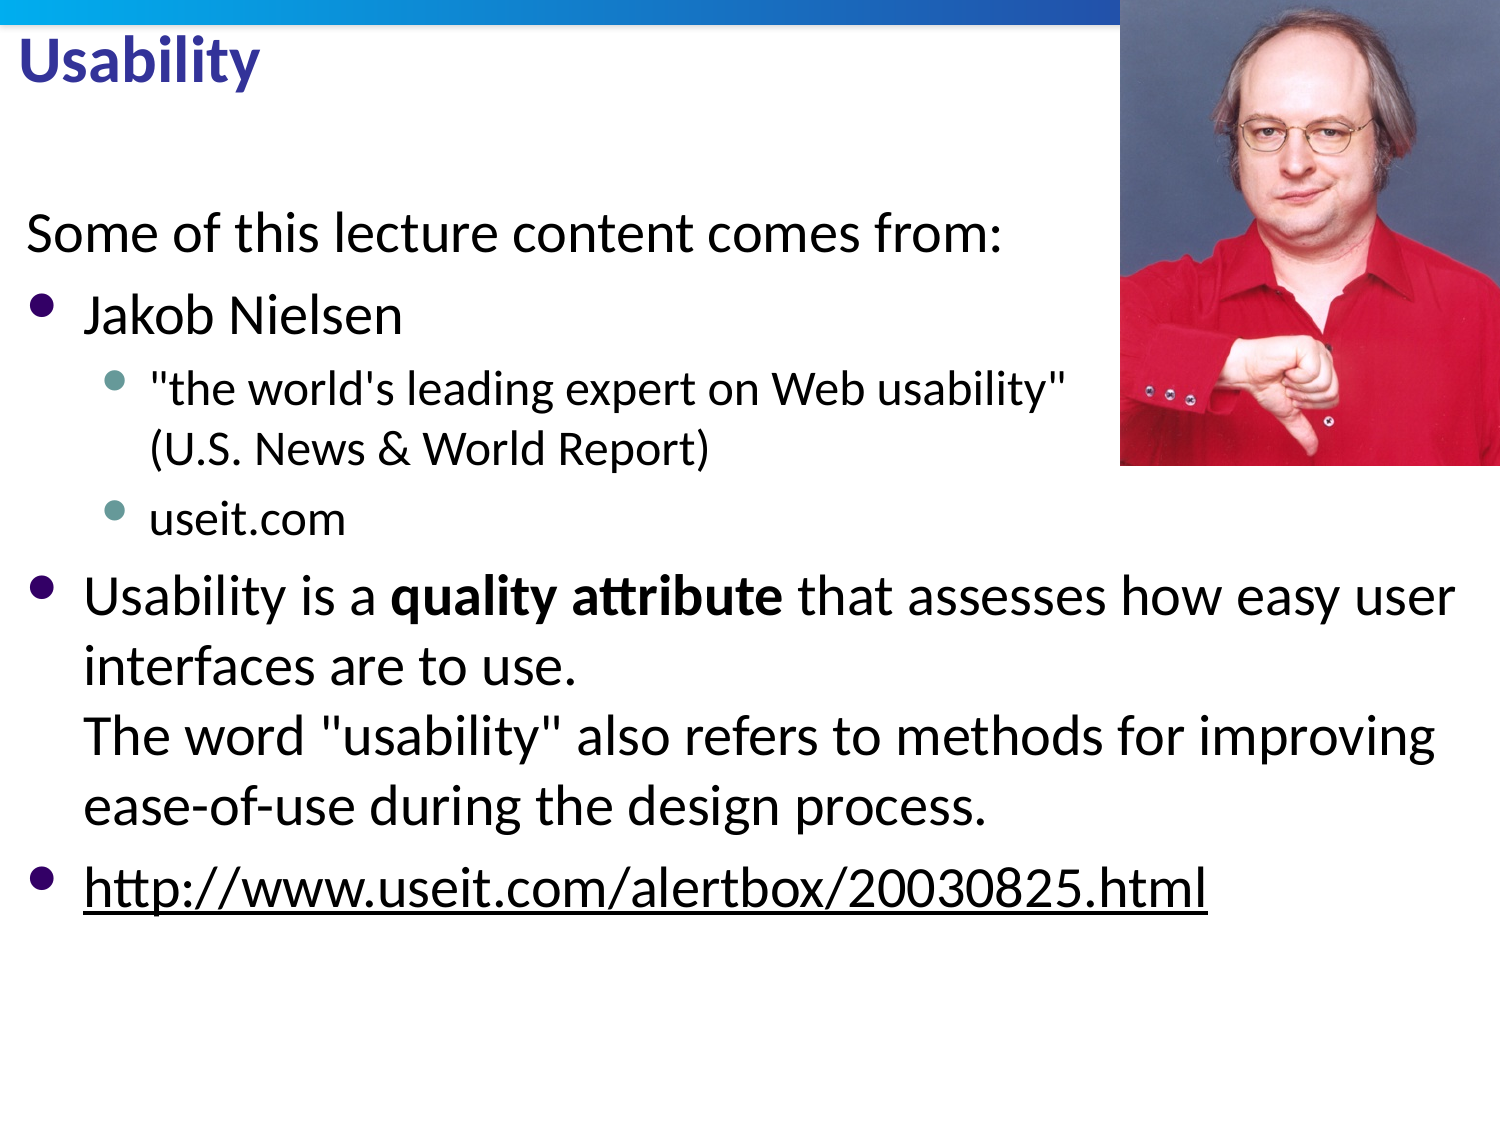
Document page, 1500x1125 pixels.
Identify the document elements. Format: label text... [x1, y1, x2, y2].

list Some of this lecture content comes from: Jakob Nielsen "the world's leading expert on Web usability" (U.S. News & World Report) useit.com Usability is a quality attribute that assesses how easy user interfaces are to use. The word "usability" also refers to methods for improving ease-of-use during the design process. http://www.useit.com/alertbox/20030825.html [11, 186, 1477, 1029]
title Usability [3, 8, 1115, 89]
picture [1120, 0, 1500, 466]
